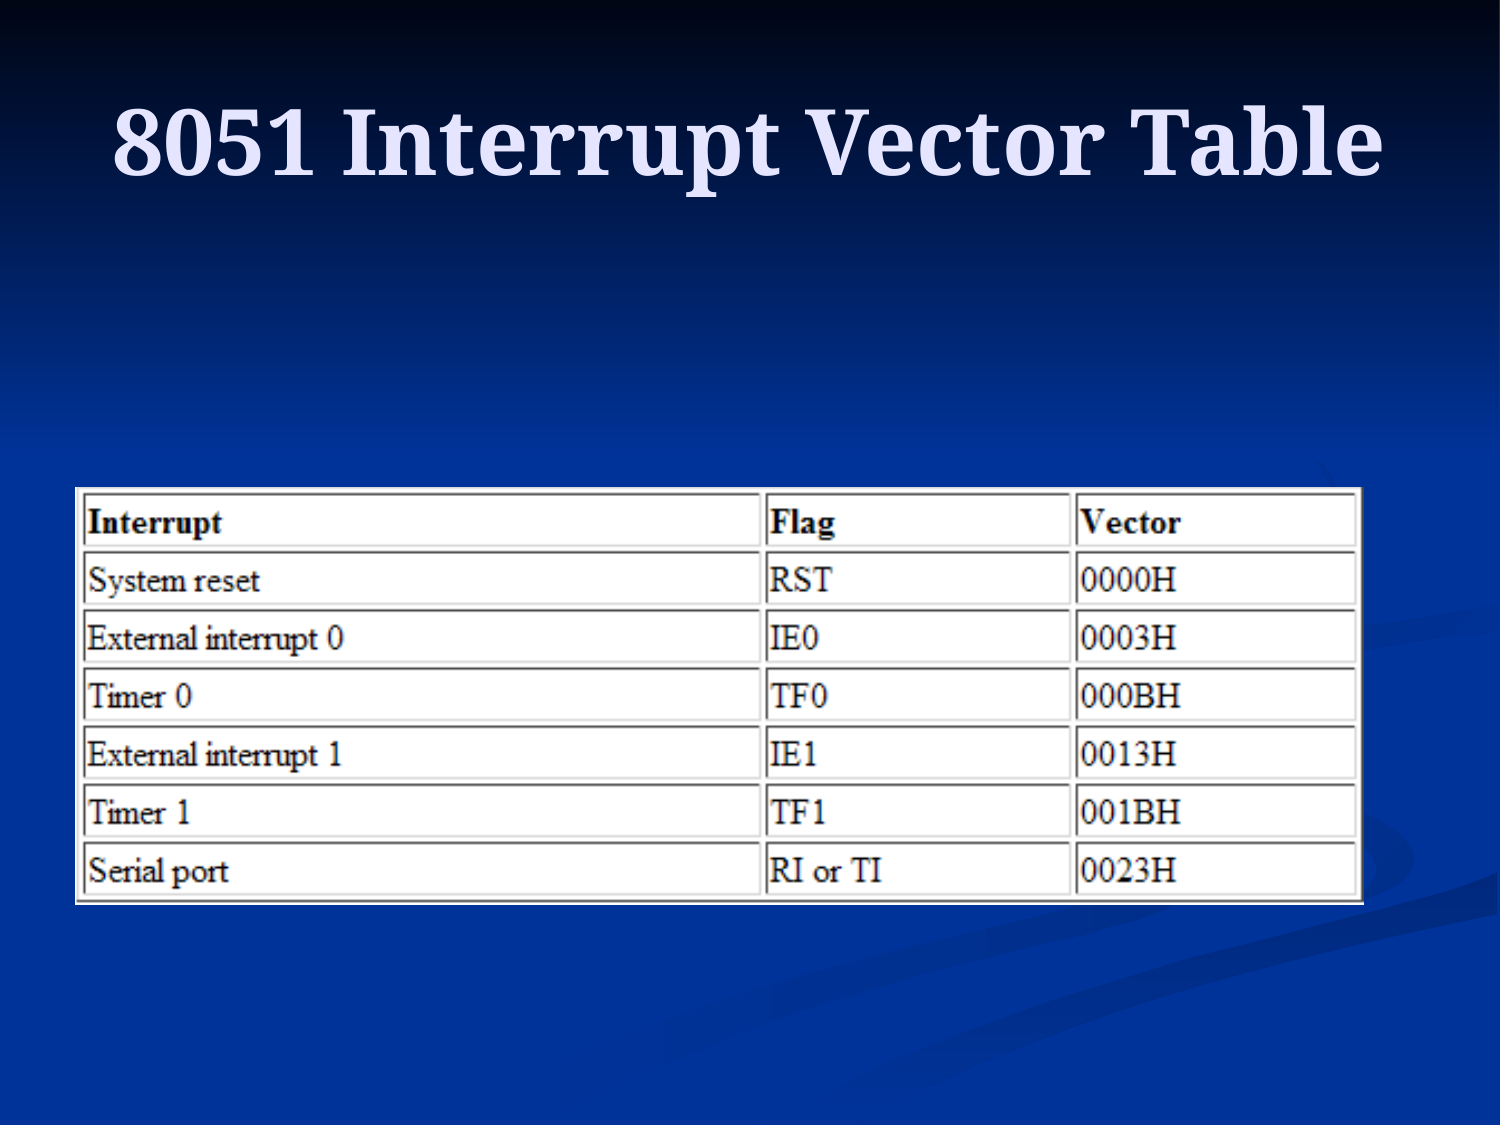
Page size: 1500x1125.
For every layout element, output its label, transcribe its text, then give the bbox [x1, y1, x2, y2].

picture [74, 487, 1365, 905]
title 8051 Interrupt Vector Table [74, 44, 1426, 233]
